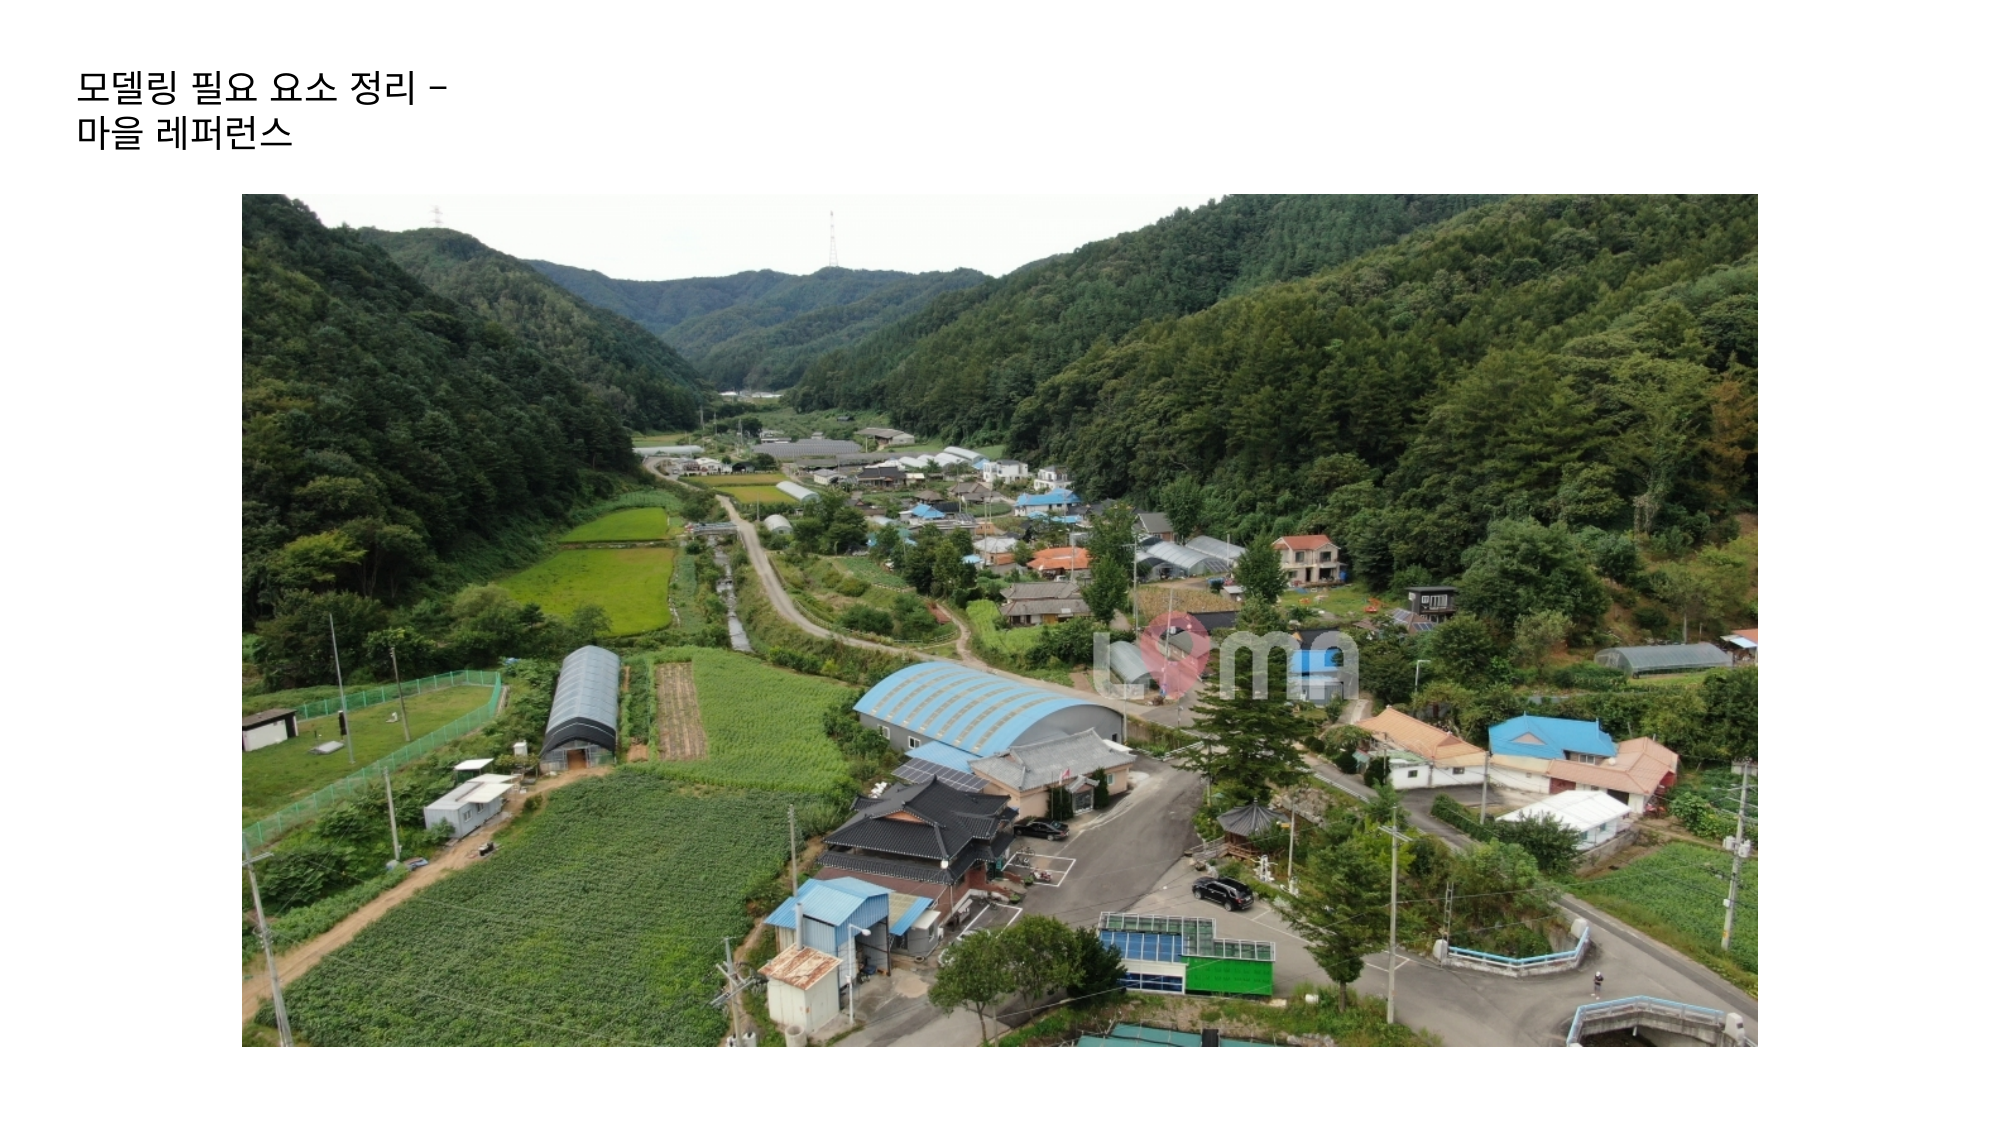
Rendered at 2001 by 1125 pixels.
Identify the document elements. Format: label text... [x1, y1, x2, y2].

picture [242, 193, 1758, 1047]
text_box 모델링 필요 요소 정리 – 마을 레퍼런스 [61, 58, 492, 163]
